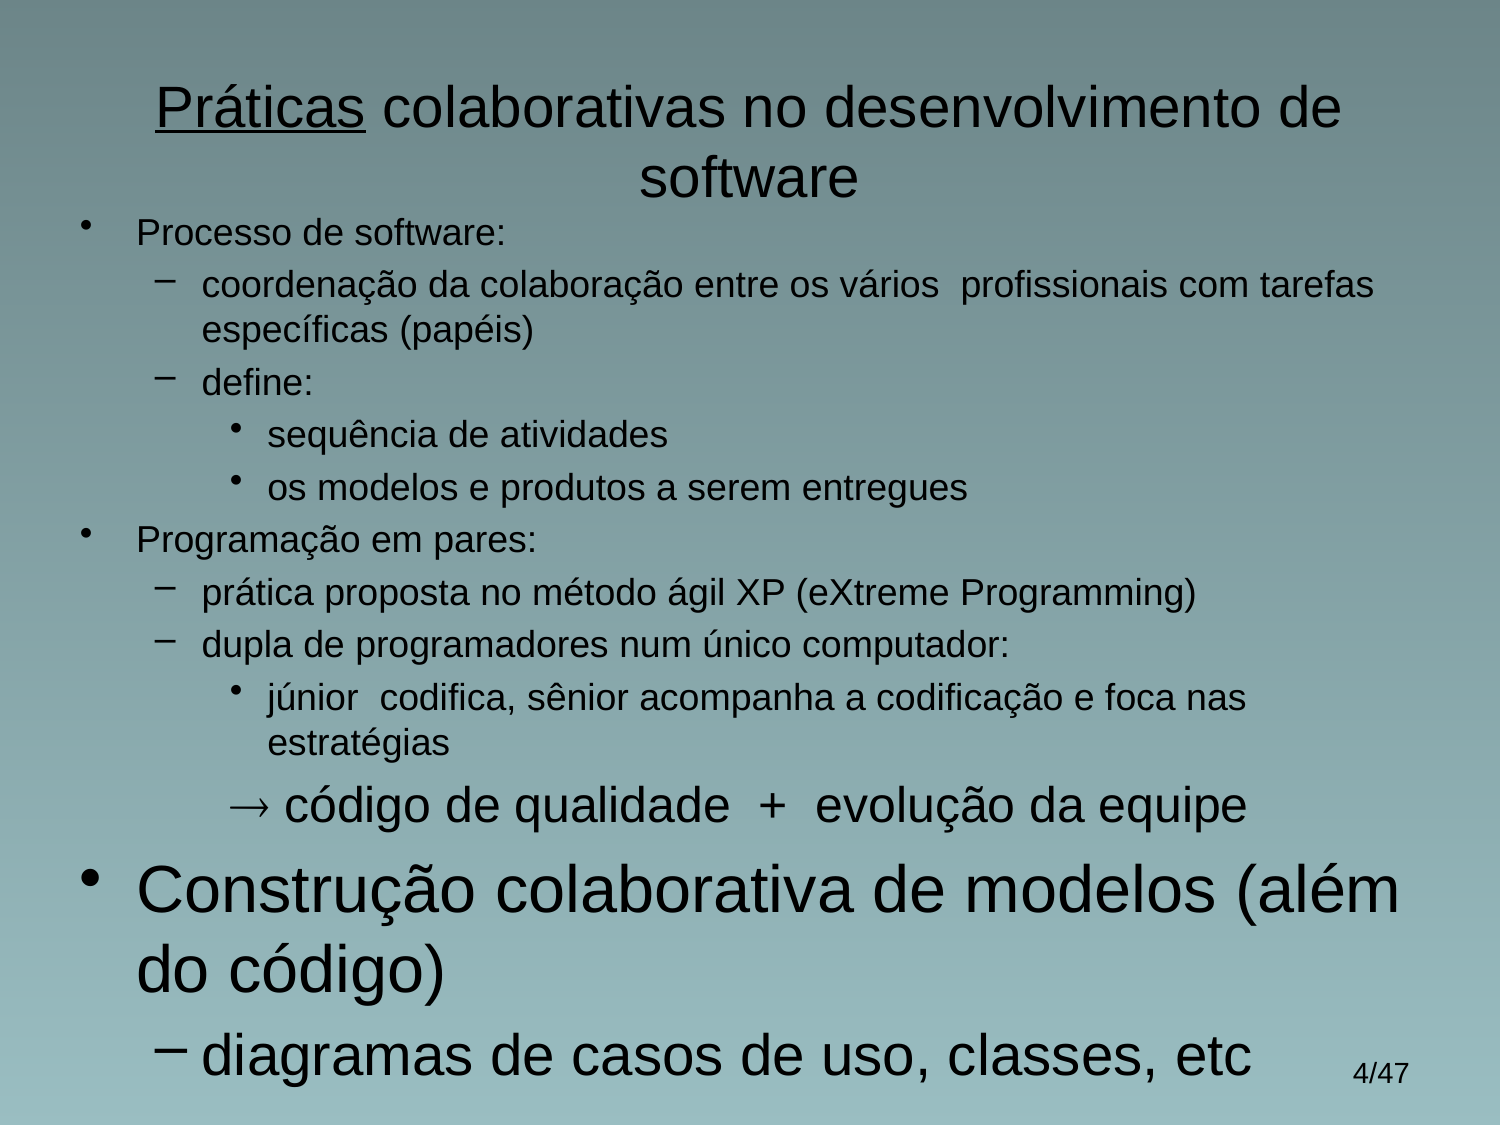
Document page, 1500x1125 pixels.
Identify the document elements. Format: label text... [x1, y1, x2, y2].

slide_number 4/47 [1074, 1046, 1426, 1125]
title Práticas colaborativas no desenvolvimento de software [74, 44, 1426, 199]
list Processo de software: coordenação da colaboração entre os vários profissionais com tarefas específicas (papéis) define: sequência de atividades os modelos e produtos a serem entregues Programação em pares: prática proposta no método ágil XP (eXtreme Programming) dupla de programadores num único computador: júnior codifica, sênior acompanha a codificação e foca nas estratégias  código de qualidade + evolução da equipe Construção colaborativa de modelos (além do código) diagramas de casos de uso, classes, etc [64, 199, 1436, 1028]
